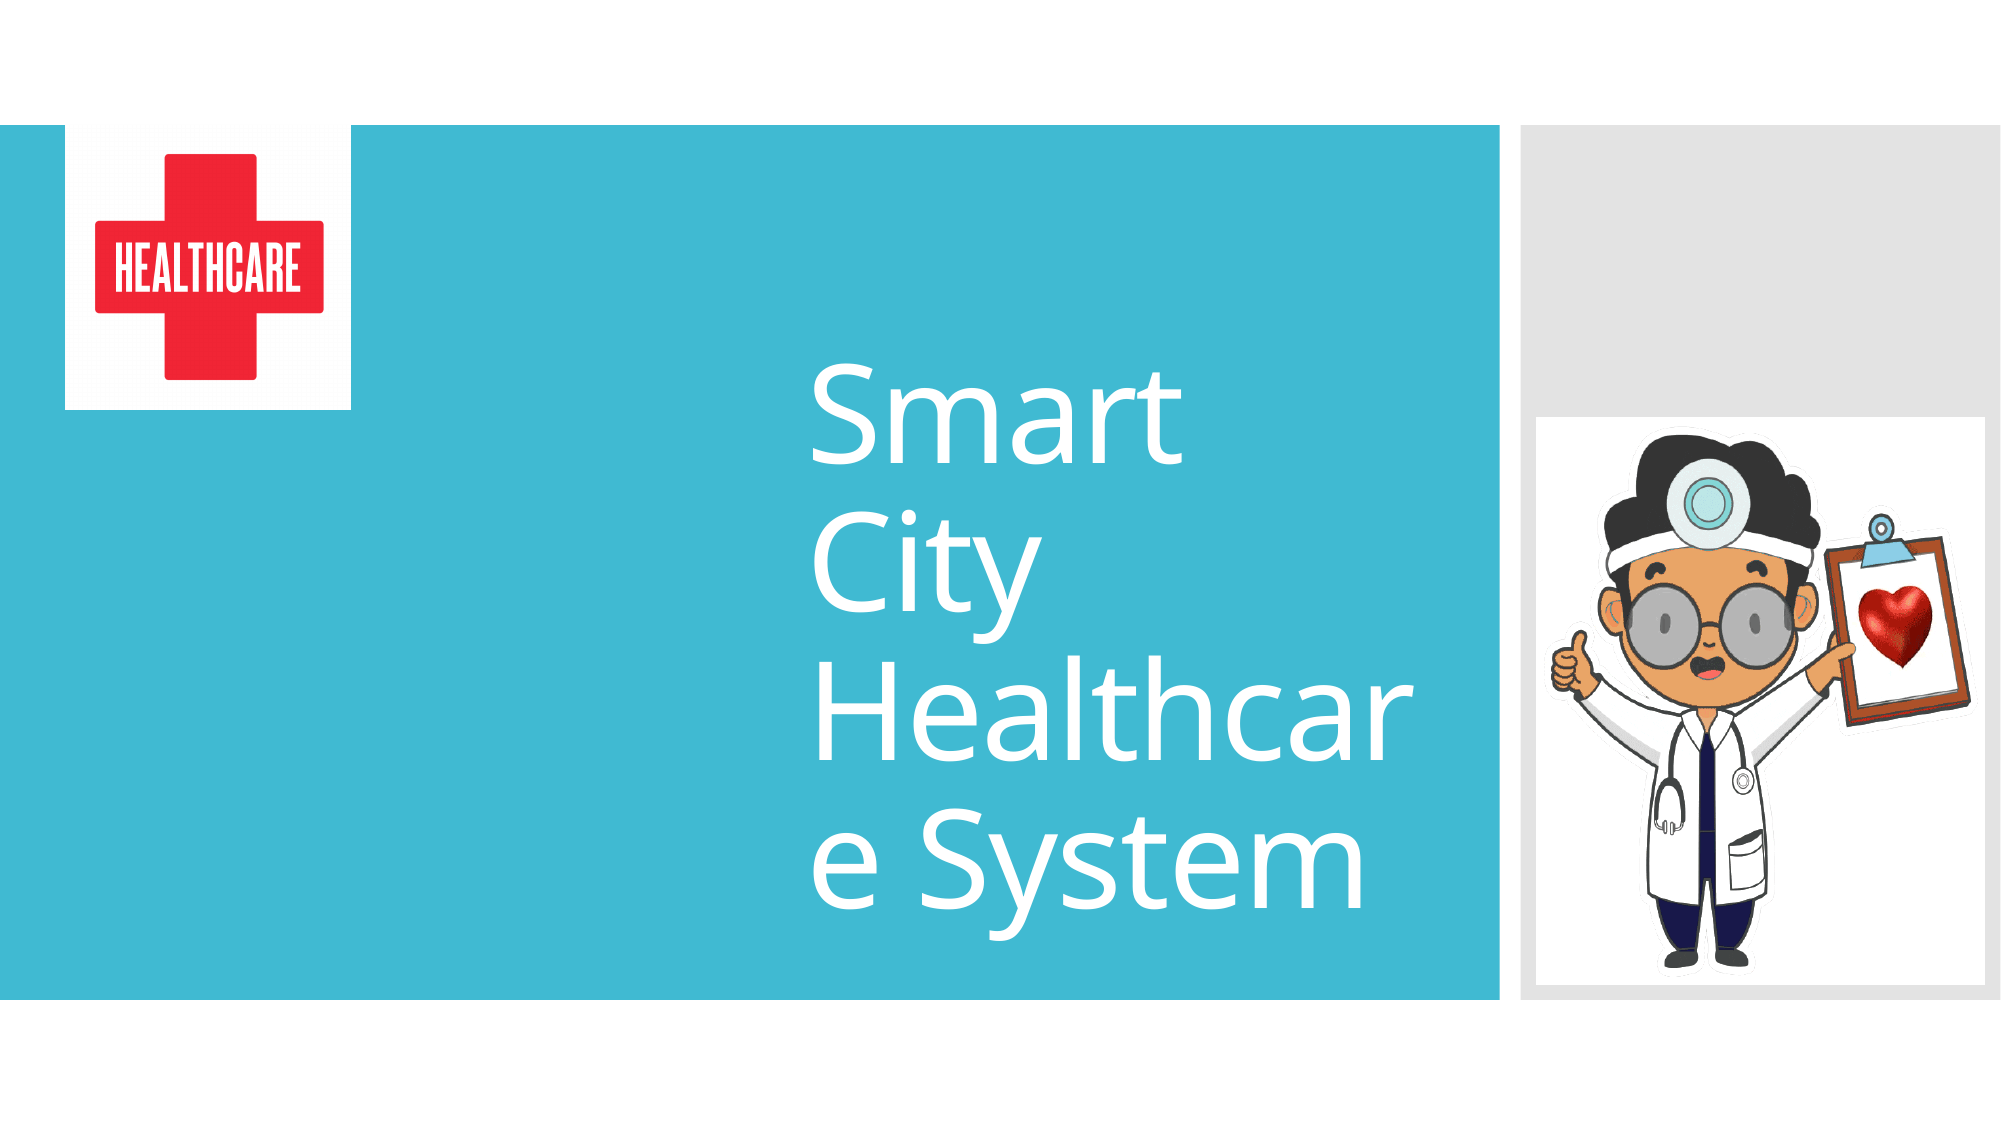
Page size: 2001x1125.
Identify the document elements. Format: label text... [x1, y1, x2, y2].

picture [1536, 417, 1985, 985]
picture [65, 124, 351, 410]
title Smart City Healthcare System [791, 492, 1433, 946]
